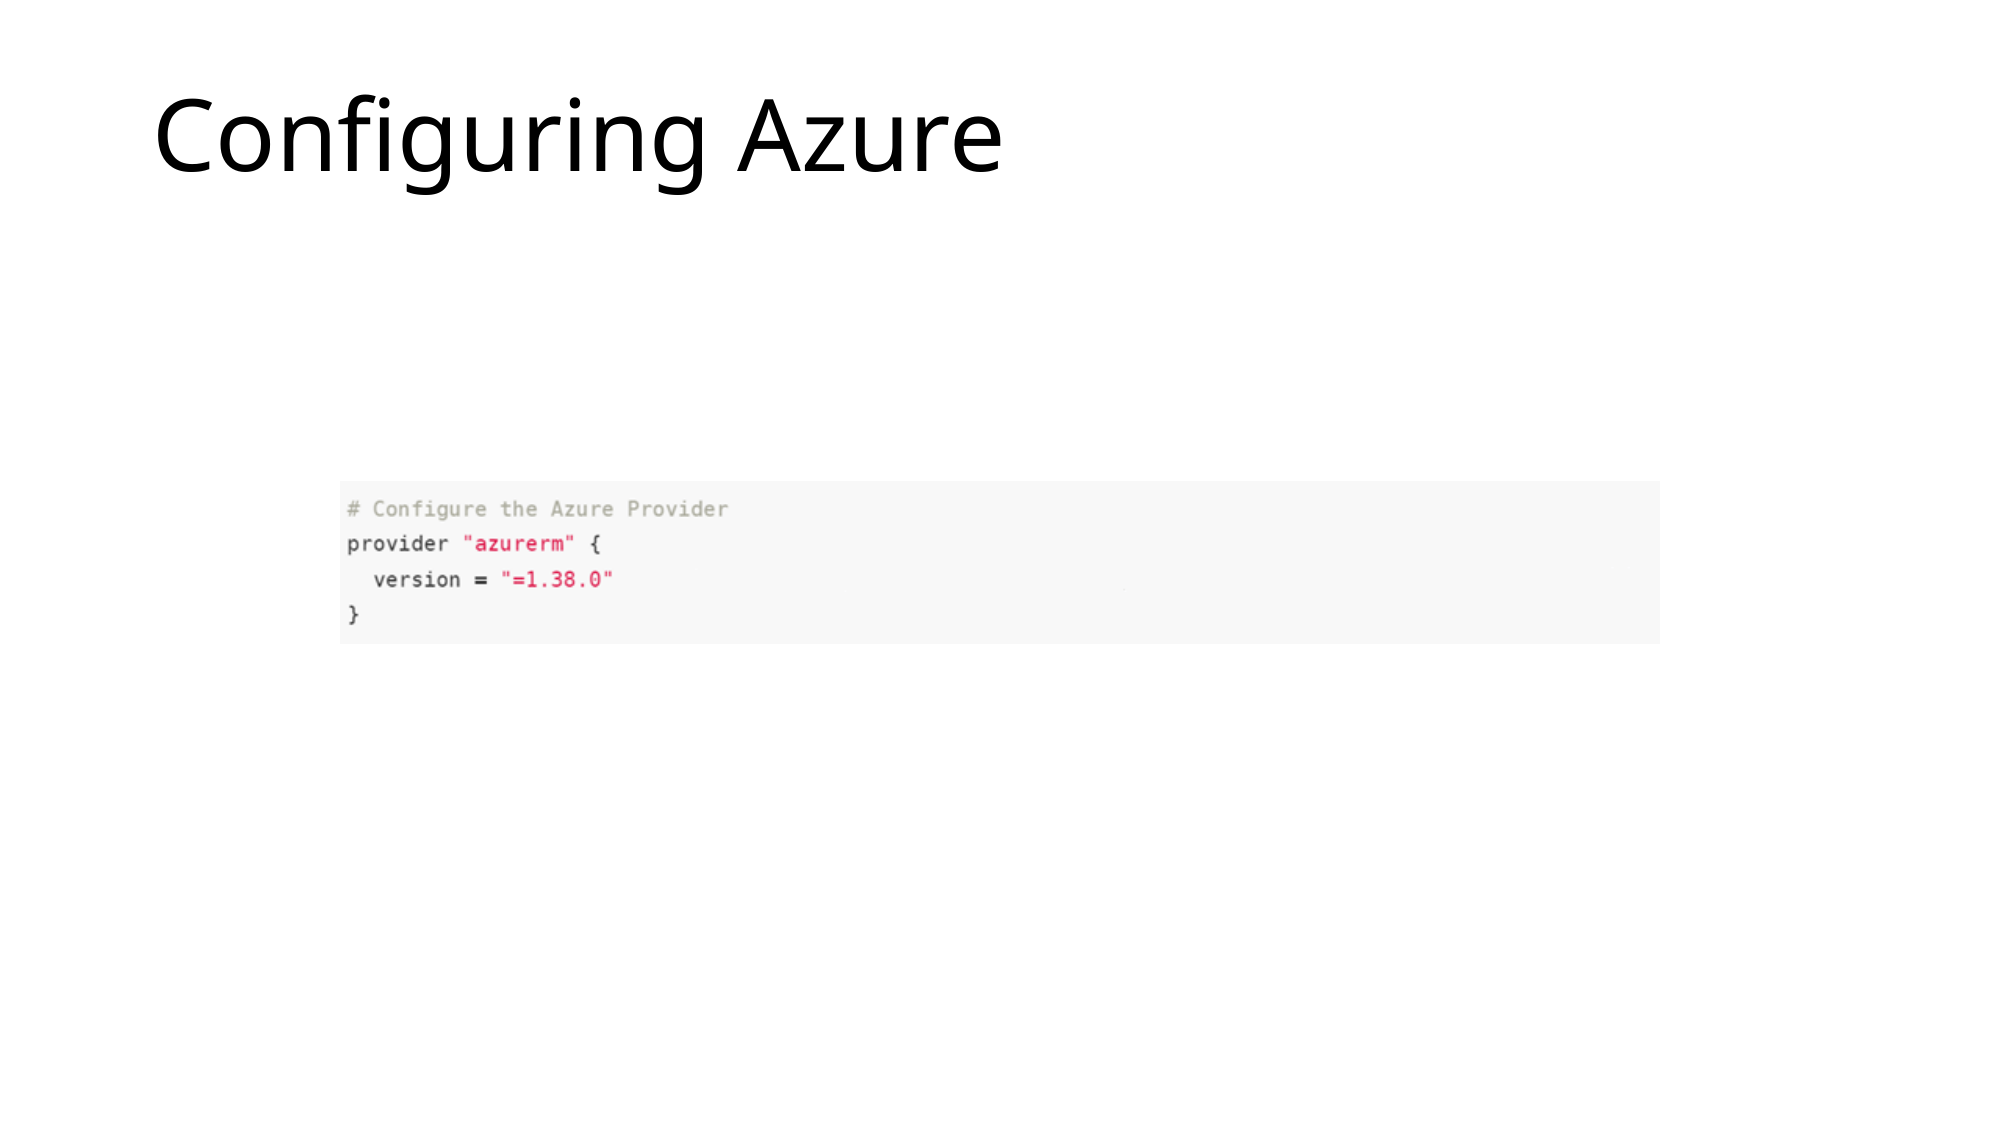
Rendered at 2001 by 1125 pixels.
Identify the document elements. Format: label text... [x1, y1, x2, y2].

picture [340, 481, 1660, 644]
title Configuring Azure [137, 47, 1863, 201]
